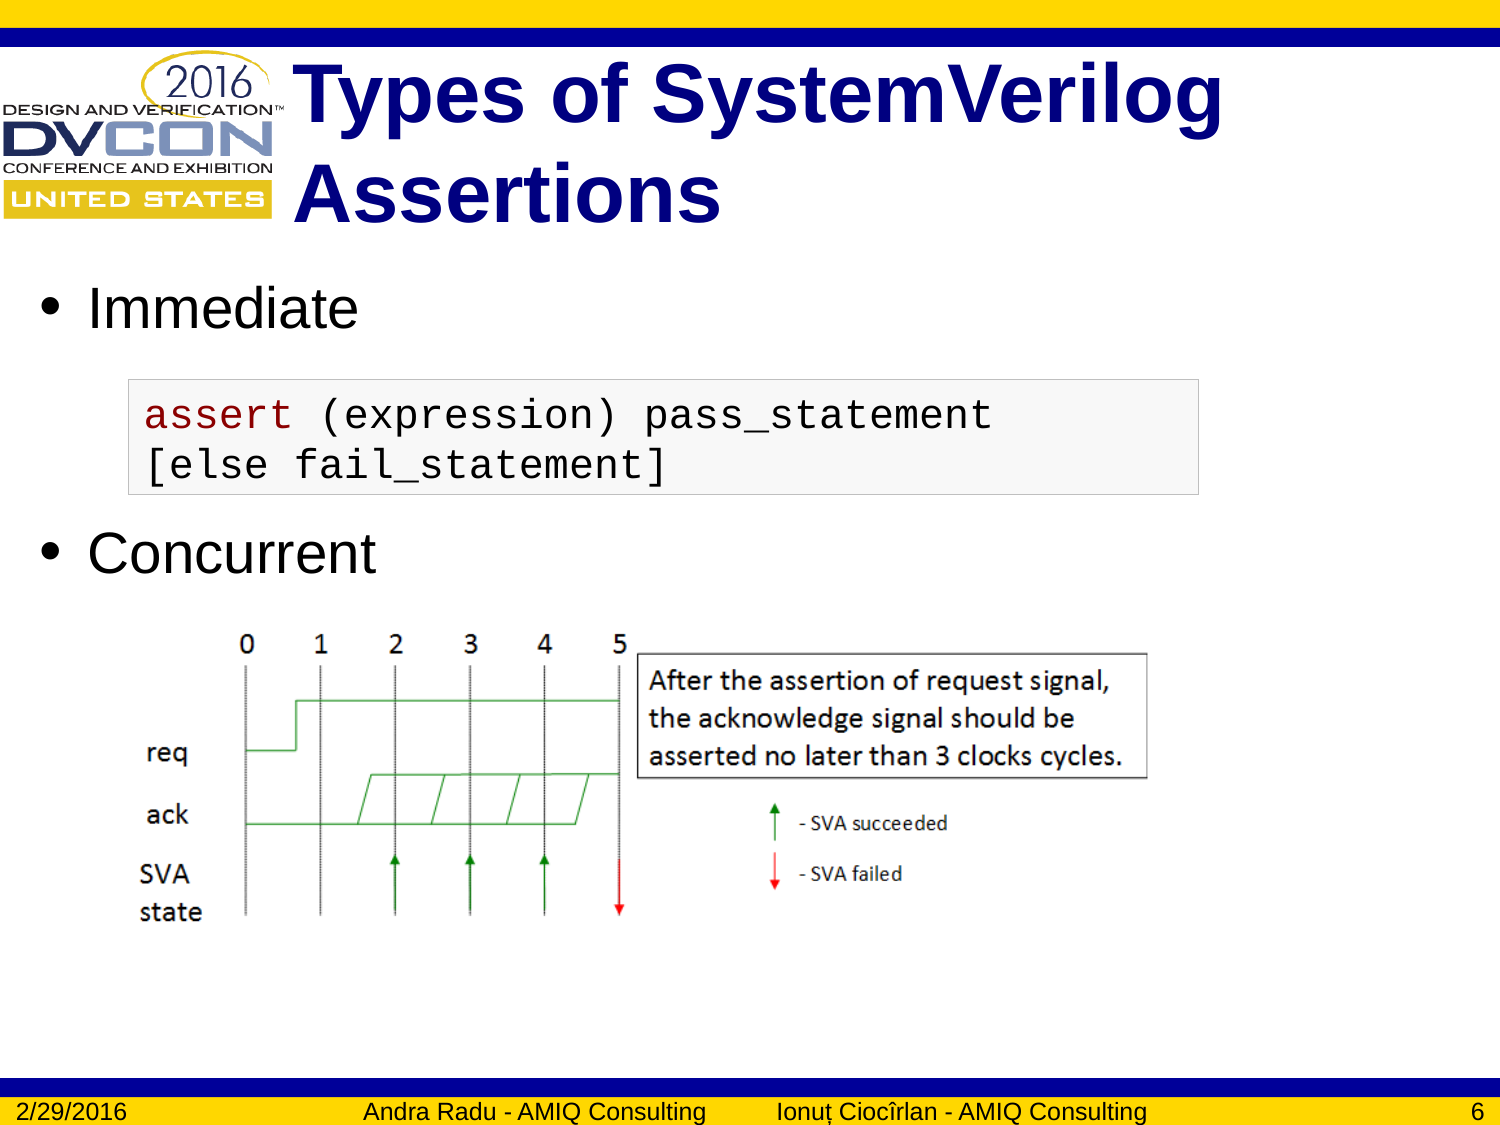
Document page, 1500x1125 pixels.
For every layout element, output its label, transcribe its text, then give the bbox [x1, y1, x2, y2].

title Types of SystemVerilog Assertions [277, 45, 1478, 233]
text_box assert (expression) pass_statement [else fail_statement] [128, 379, 1199, 495]
picture [128, 616, 1158, 933]
slide_number 6 [1350, 1097, 1500, 1124]
footer Andra Radu - AMIQ Consulting Ionuț Ciocîrlan - AMIQ Consulting [187, 1097, 1325, 1124]
picture [0, 46, 277, 223]
list Immediate Concurrent [24, 262, 1475, 1063]
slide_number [0, 1097, 175, 1124]
